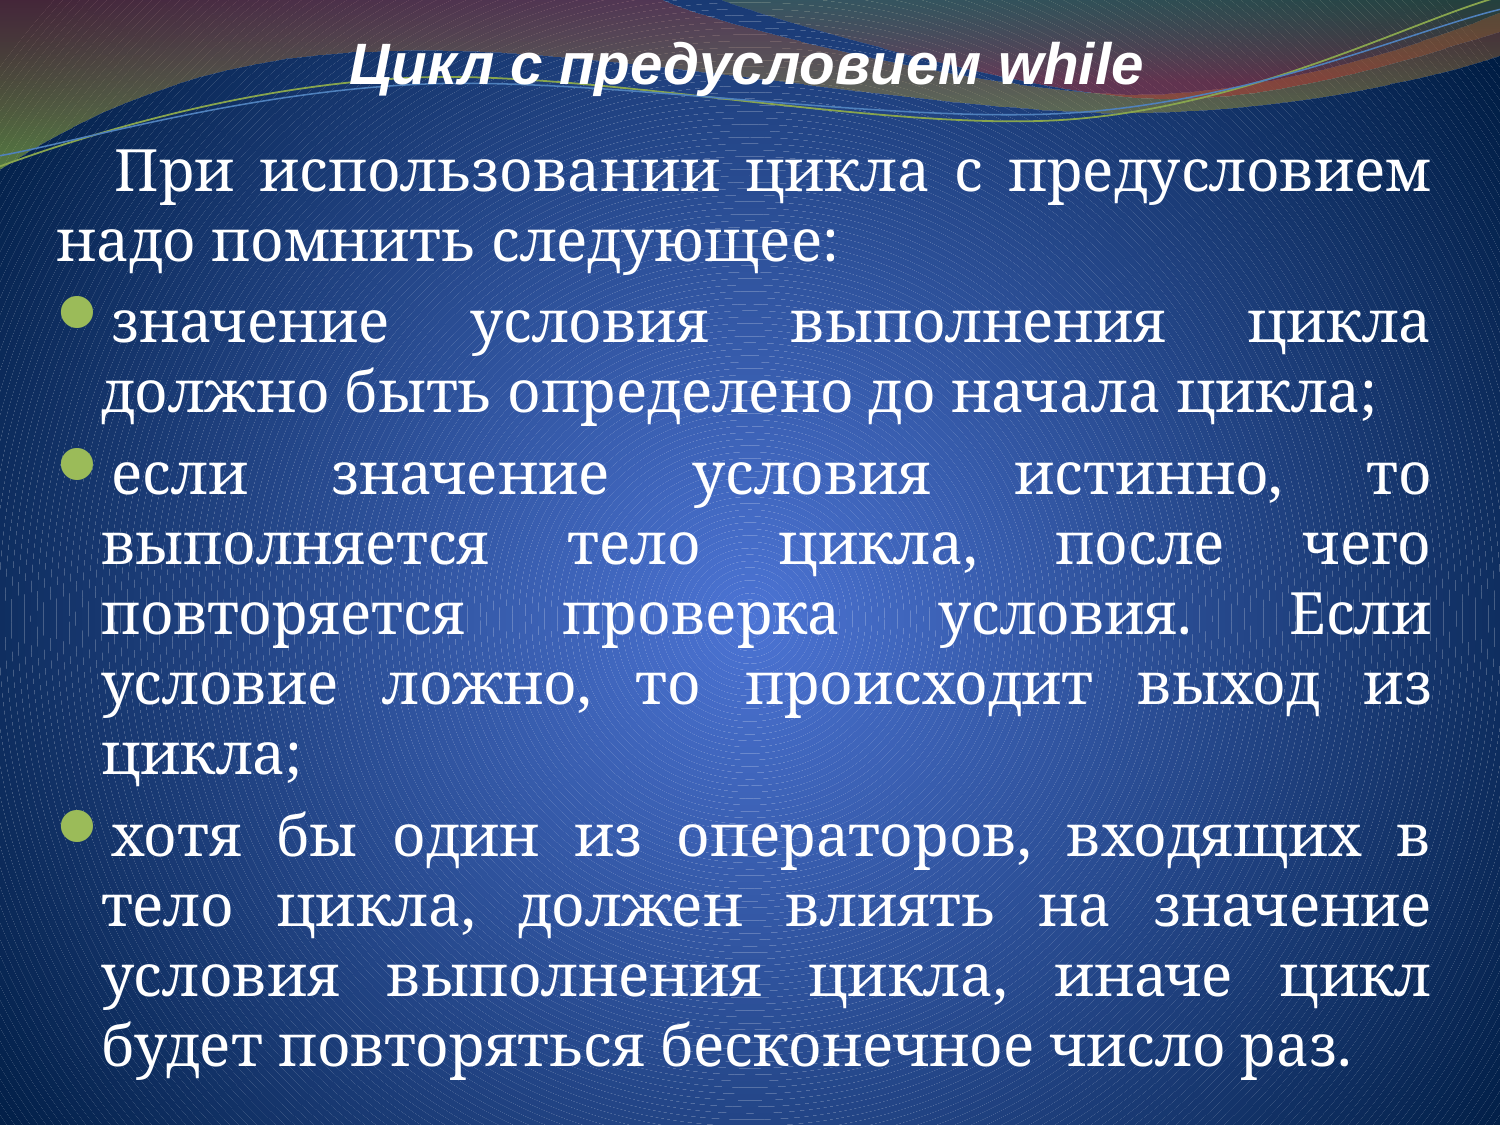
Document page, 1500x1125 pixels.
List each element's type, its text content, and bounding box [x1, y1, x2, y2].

list При использовании цикла с предусловием надо помнить следующее: значение условия выполнения цикла должно быть определено до начала цикла; если значение условия истинно, то выполняется тело цикла, после чего повторяется проверка условия. Если условие ложно, то происходит выход из цикла; хотя бы один из операторов, входящих в тело цикла, должен влиять на значение условия выполнения цикла, иначе цикл будет повторяться бесконечное число раз. [41, 125, 1448, 1012]
text_box Цикл с предусловием while [334, 19, 1159, 104]
